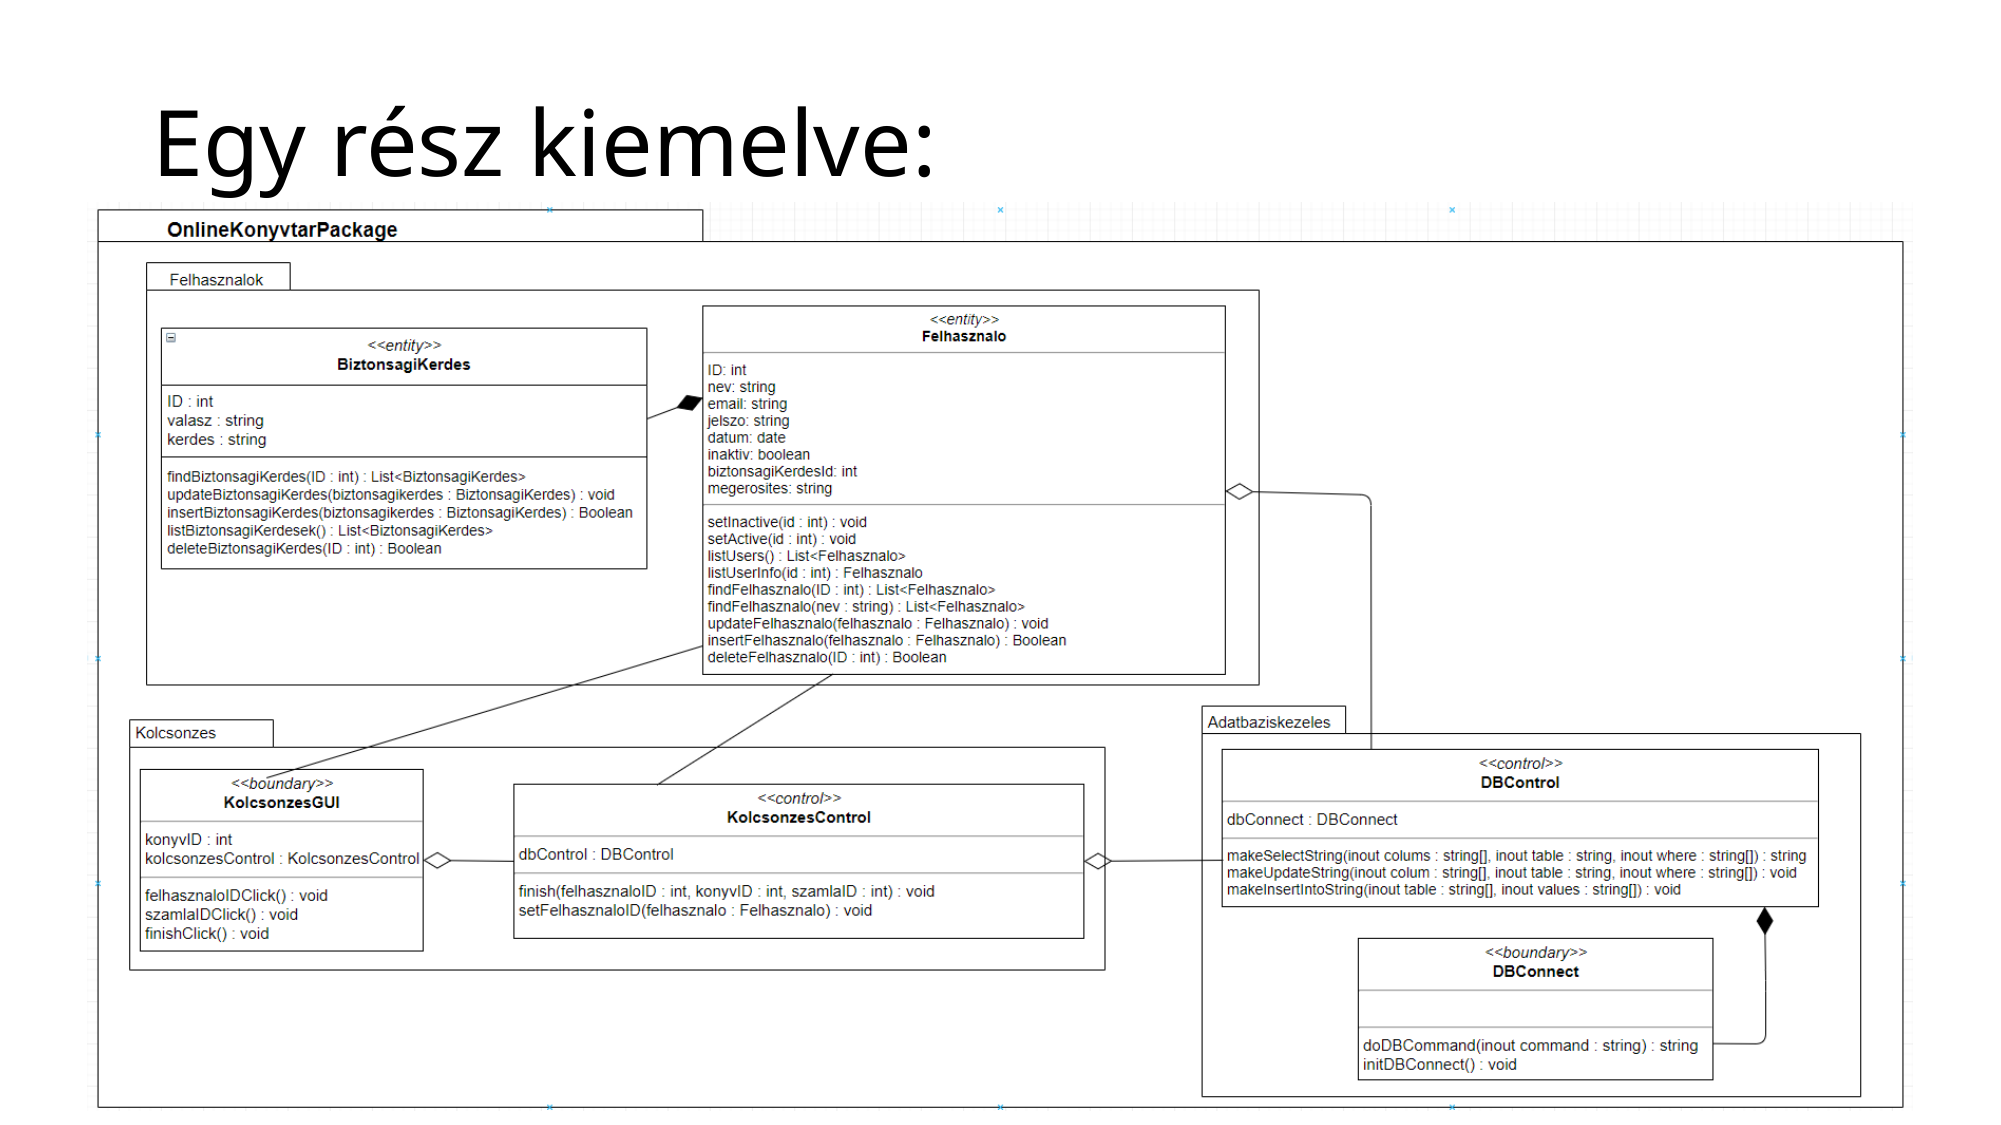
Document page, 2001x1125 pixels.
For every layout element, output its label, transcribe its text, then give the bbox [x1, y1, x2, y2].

title Egy rész kiemelve: [137, 38, 1863, 202]
picture [87, 202, 1913, 1111]
